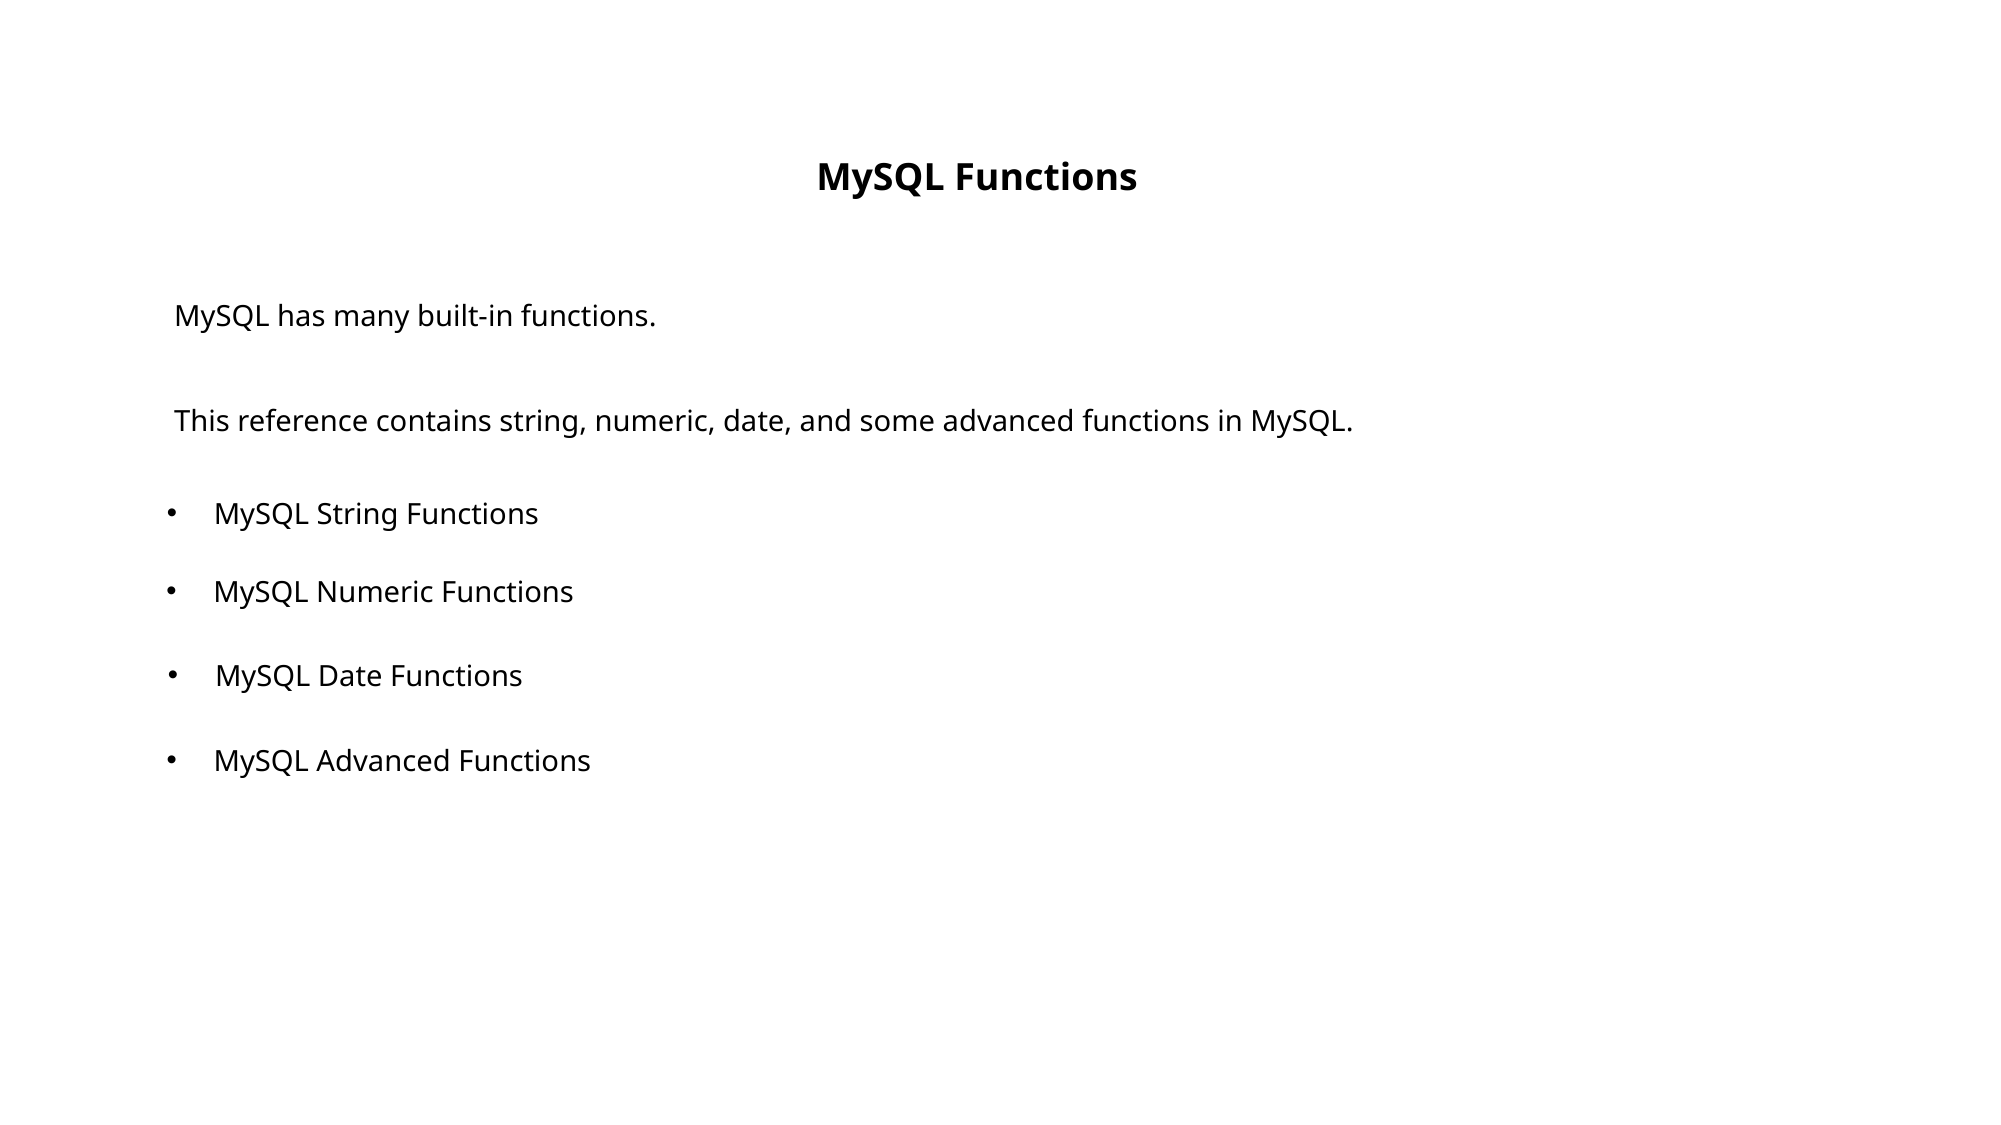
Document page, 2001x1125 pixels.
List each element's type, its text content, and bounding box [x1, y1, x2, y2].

text_box MySQL Numeric Functions [151, 565, 589, 616]
text_box MySQL Functions [801, 145, 1153, 206]
text_box MySQL String Functions [152, 487, 554, 538]
text_box MySQL has many built-in functions. This reference contains string, numeric, date, and some advanced functions in MySQL. [159, 290, 1936, 445]
text_box MySQL Date Functions [153, 649, 538, 700]
text_box MySQL Advanced Functions [151, 734, 607, 785]
